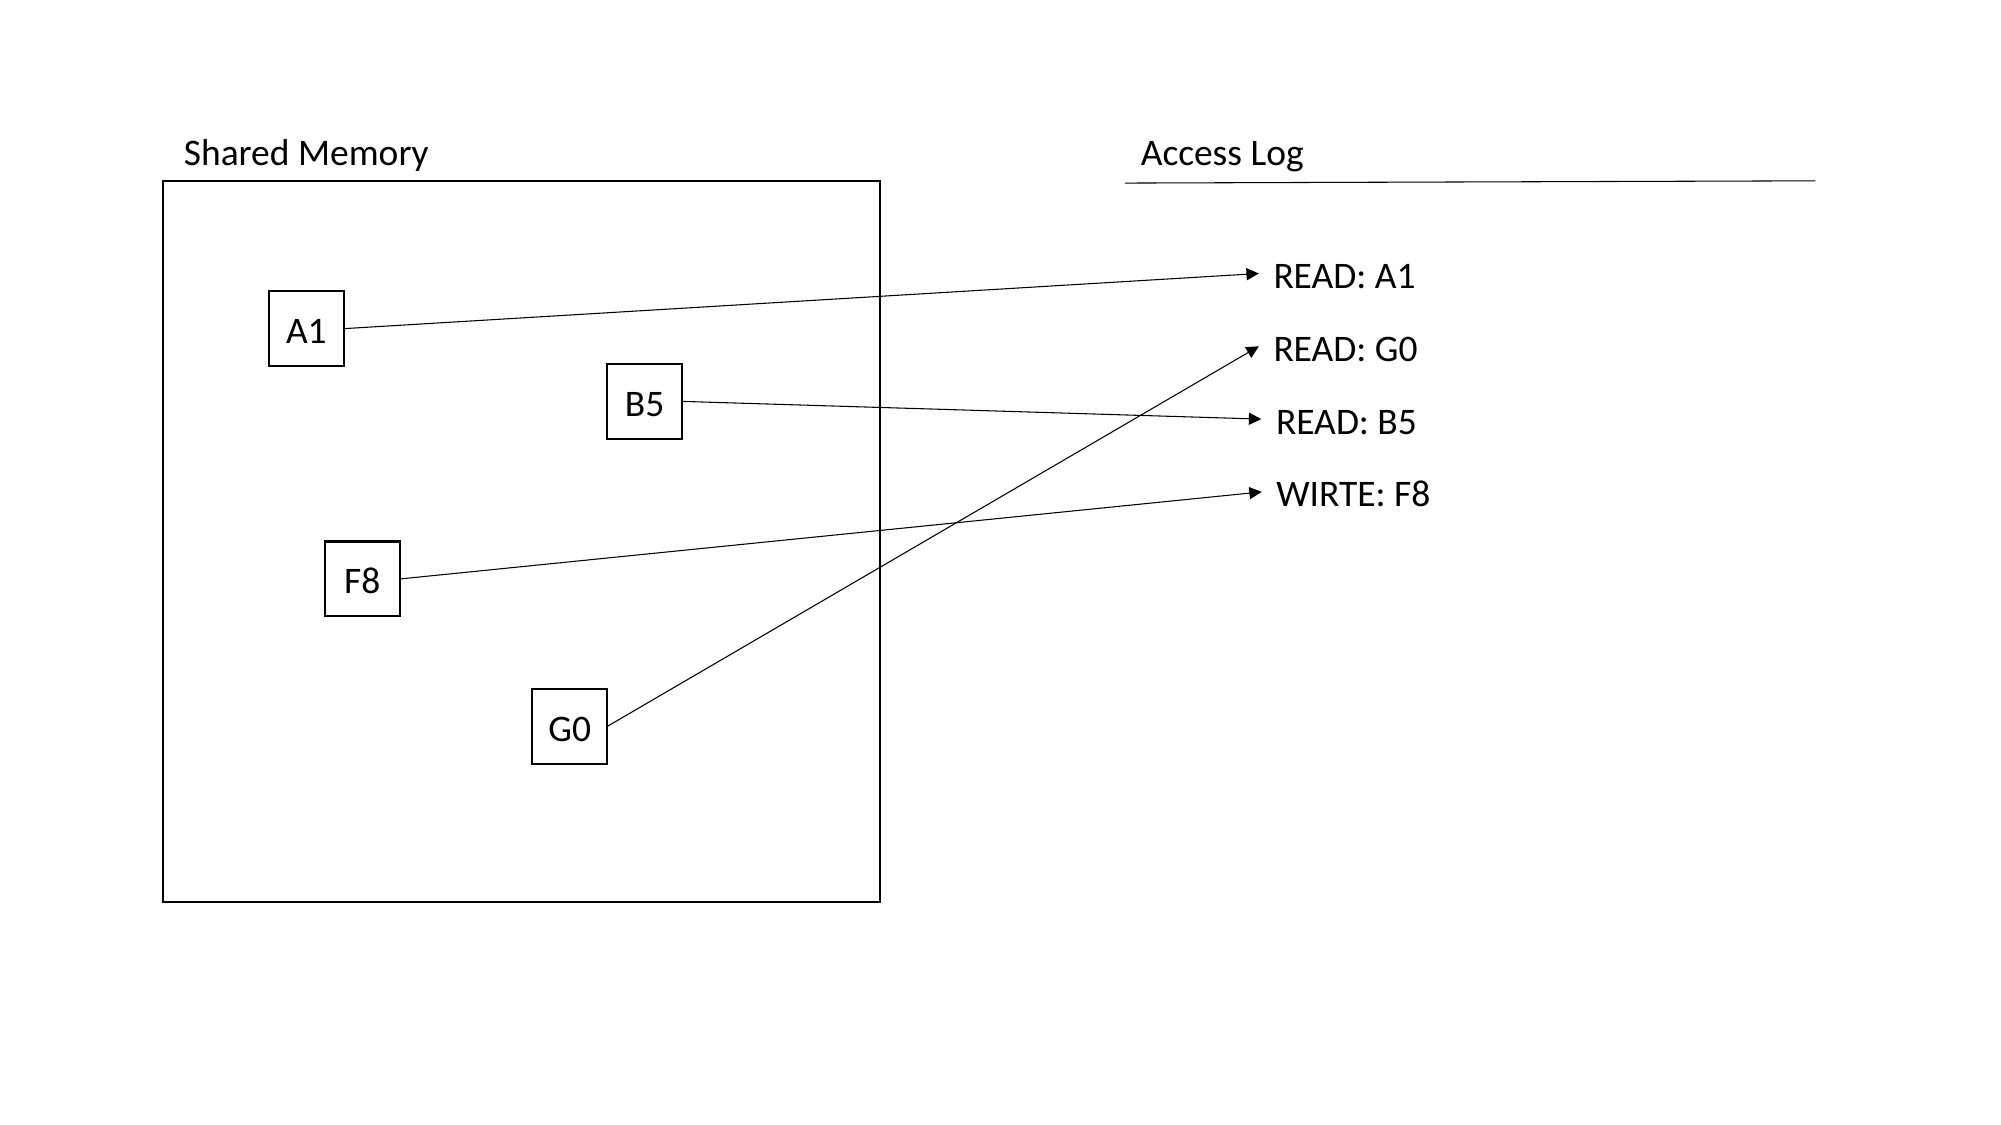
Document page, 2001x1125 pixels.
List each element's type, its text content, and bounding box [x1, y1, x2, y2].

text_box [607, 346, 1258, 727]
text_box Shared Memory [169, 120, 444, 180]
text_box [162, 180, 881, 903]
text_box READ: G0 [1258, 316, 1433, 377]
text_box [343, 273, 1258, 329]
text_box G0 [531, 688, 608, 765]
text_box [1124, 180, 1816, 184]
text_box WIRTE: F8 [1261, 461, 1446, 522]
text_box READ: B5 [1261, 389, 1432, 449]
text_box Access Log [1126, 120, 1319, 180]
text_box F8 [324, 540, 401, 617]
text_box A1 [268, 290, 345, 367]
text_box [399, 492, 607, 579]
text_box READ: A1 [1258, 243, 1431, 304]
